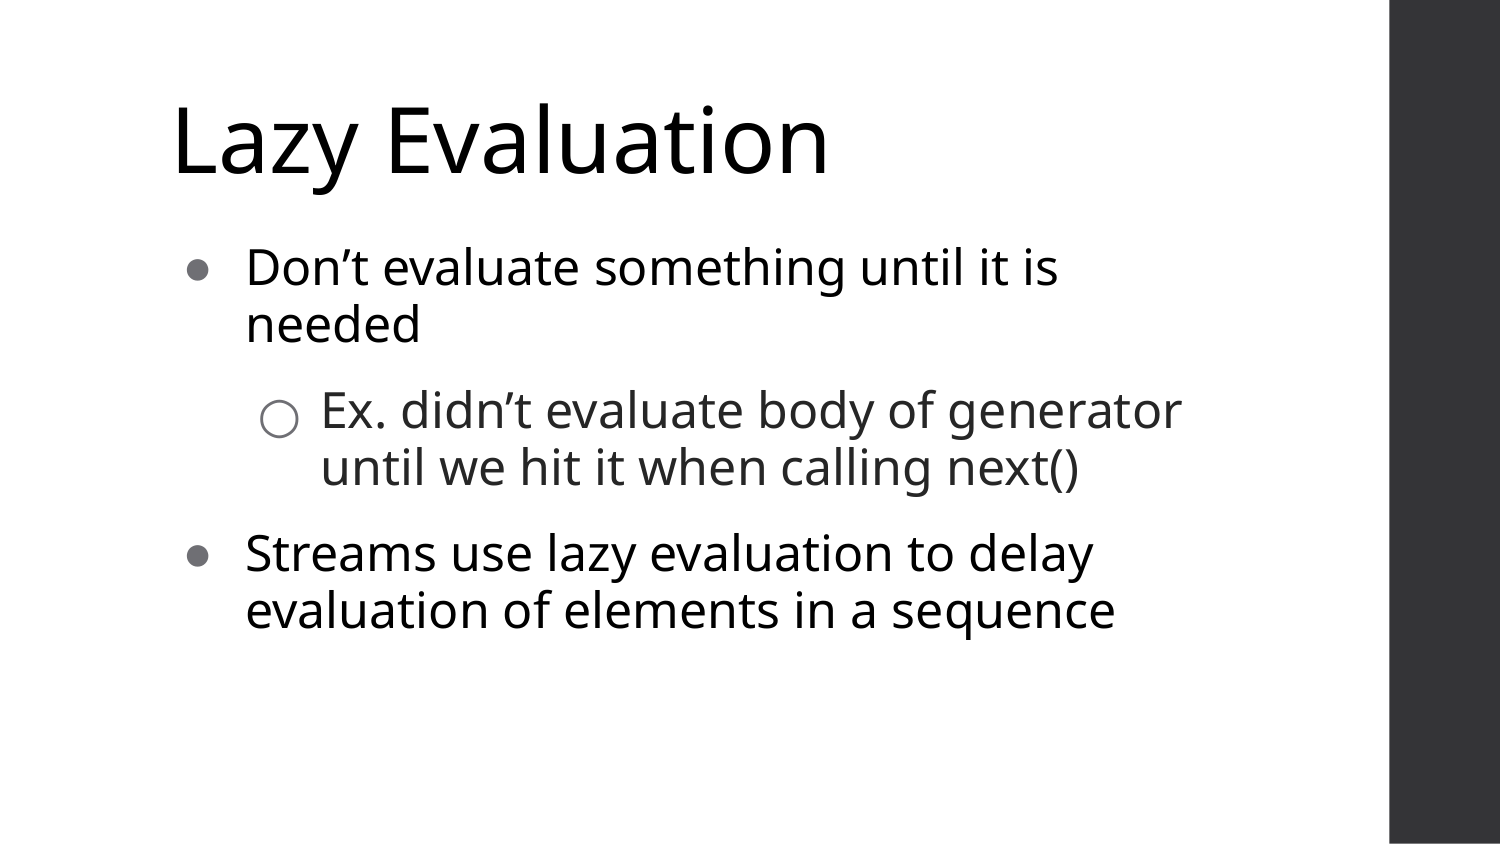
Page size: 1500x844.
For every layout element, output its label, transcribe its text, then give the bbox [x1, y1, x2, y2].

list Don’t evaluate something until it is needed Ex. didn’t evaluate body of generator until we hit it when calling next() Streams use lazy evaluation to delay evaluation of elements in a sequence [155, 225, 1213, 761]
title Lazy Evaluation [155, 45, 1348, 209]
